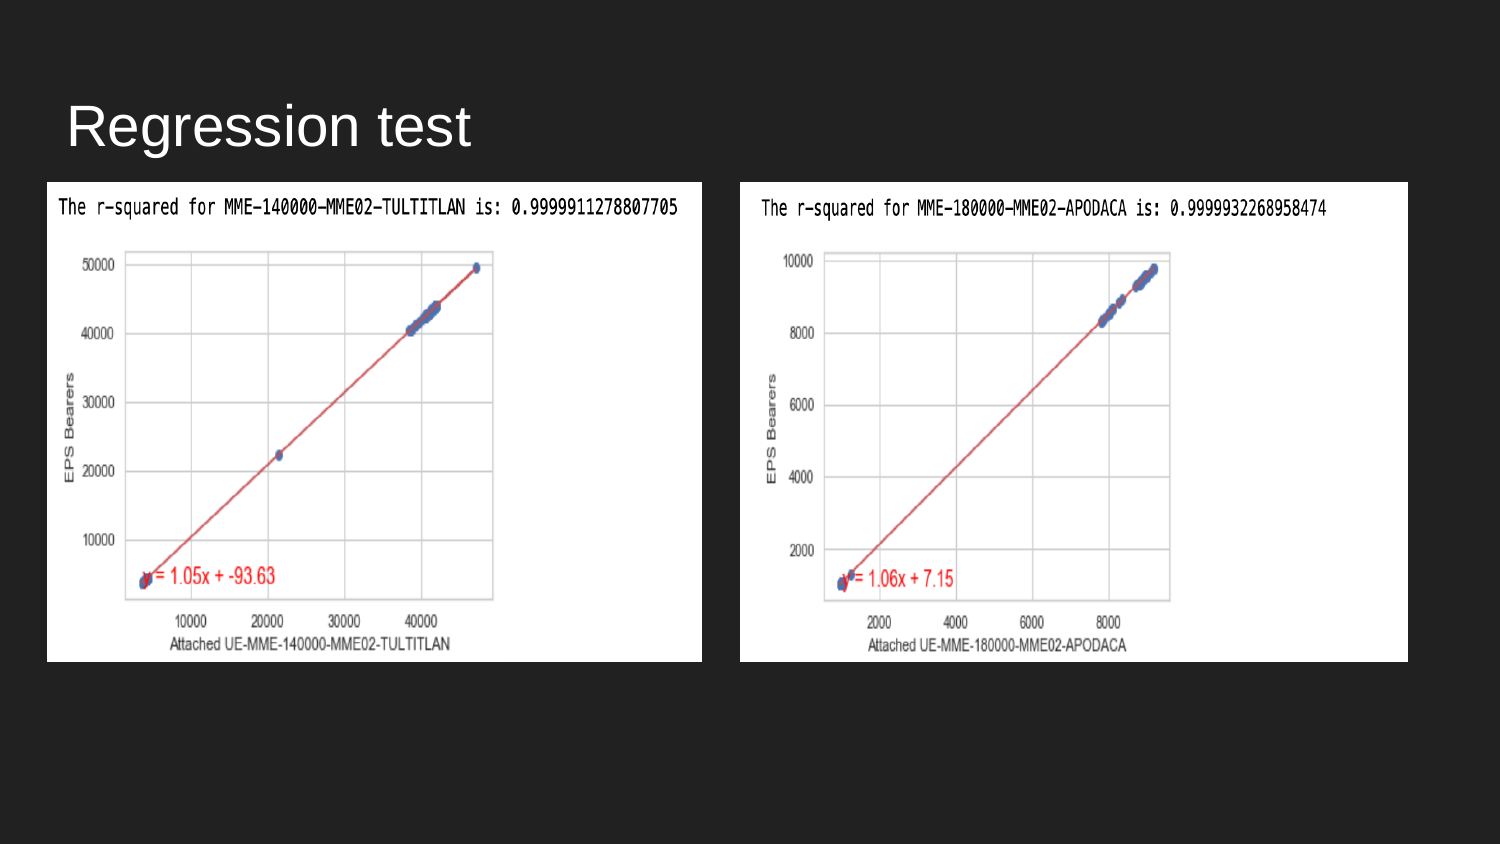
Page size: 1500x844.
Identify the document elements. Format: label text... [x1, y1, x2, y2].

picture [47, 182, 703, 662]
picture [740, 182, 1408, 662]
title Regression test [51, 72, 1449, 167]
